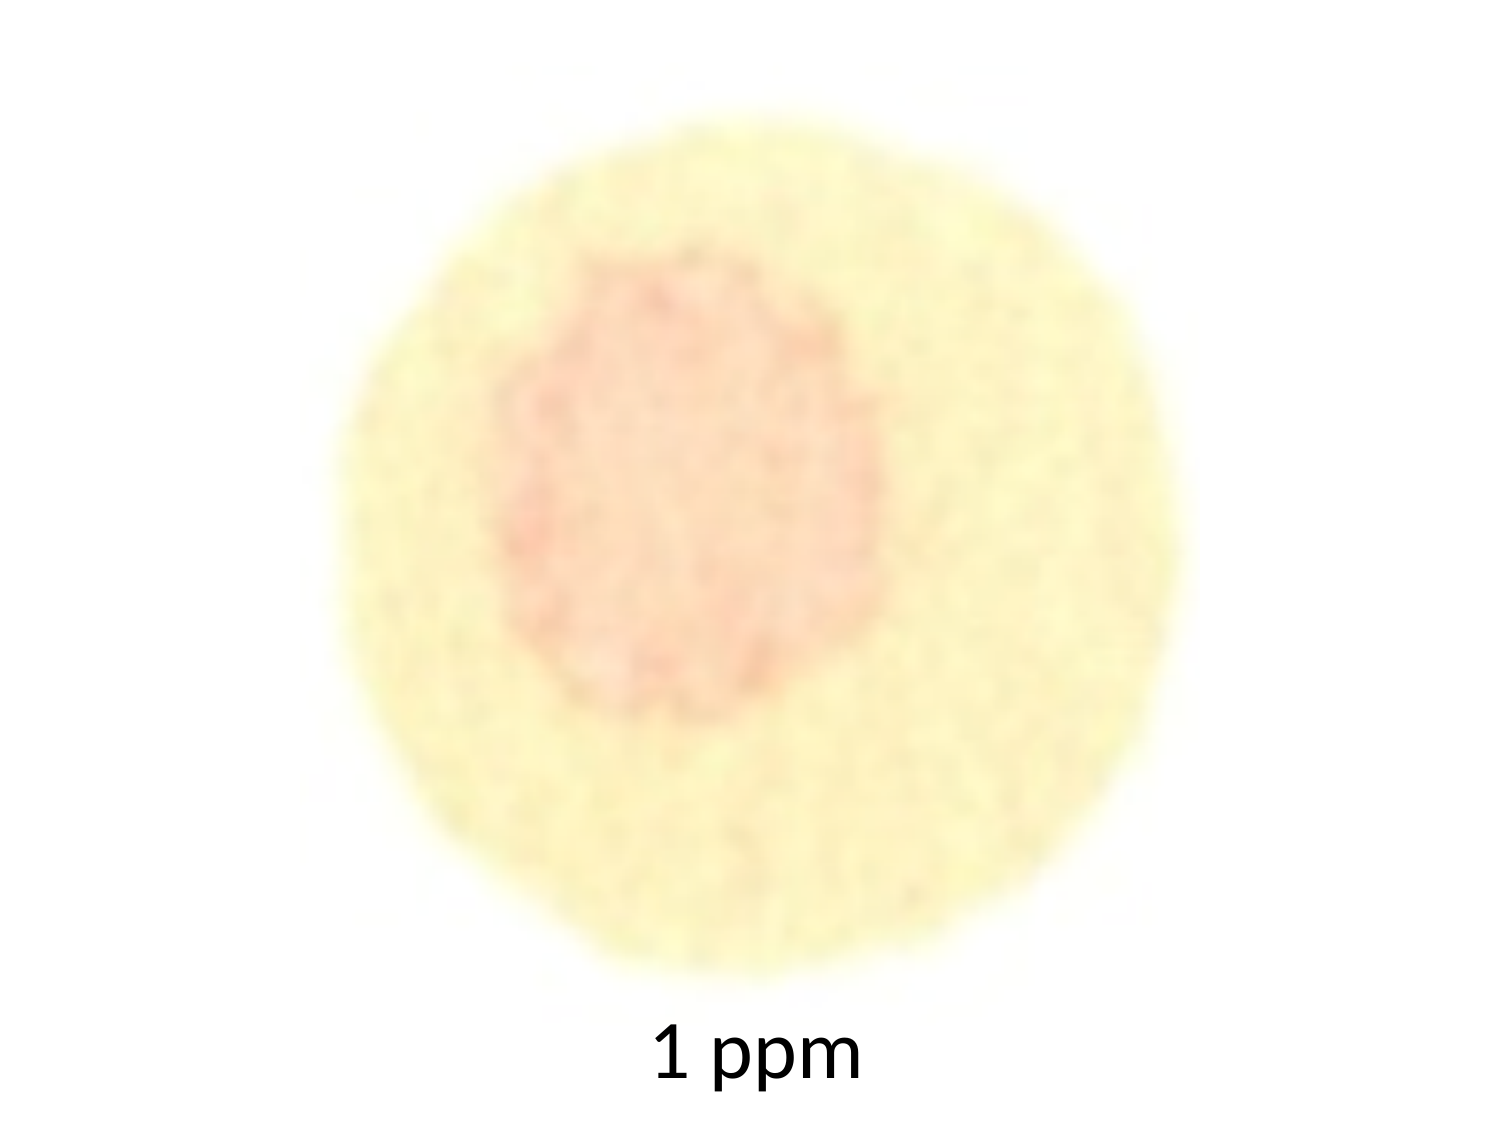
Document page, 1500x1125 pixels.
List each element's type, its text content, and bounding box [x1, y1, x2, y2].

picture [268, 67, 1232, 1026]
text_box 1 ppm [524, 1003, 988, 1103]
